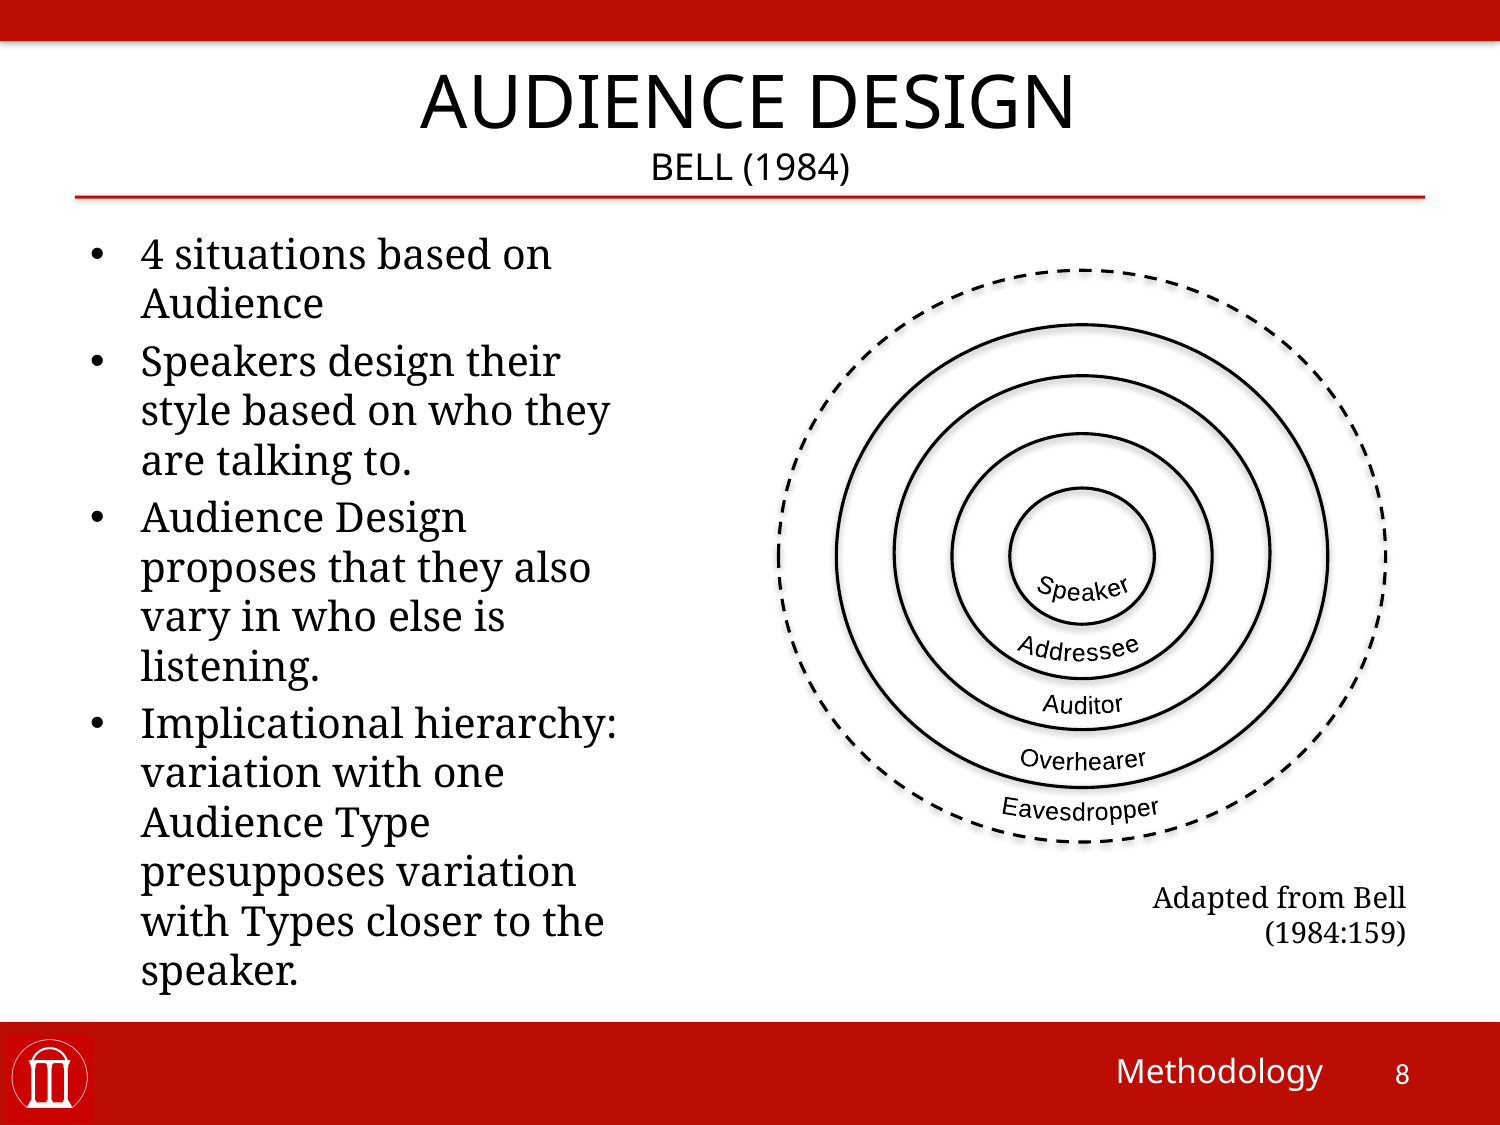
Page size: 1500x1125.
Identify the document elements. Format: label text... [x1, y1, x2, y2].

footer Methodology [863, 1042, 1339, 1103]
title Audience Design Bell (1984) [75, 47, 1425, 196]
picture [6, 1036, 93, 1123]
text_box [778, 270, 1422, 923]
slide_number 8 [1344, 1042, 1425, 1103]
list 4 situations based on Audience Speakers design their style based on who they are talking to. Audience Design proposes that they also vary in who else is listening. Implicational hierarchy: variation with one Audience Type presupposes variation with Types closer to the speaker. [75, 220, 638, 1005]
